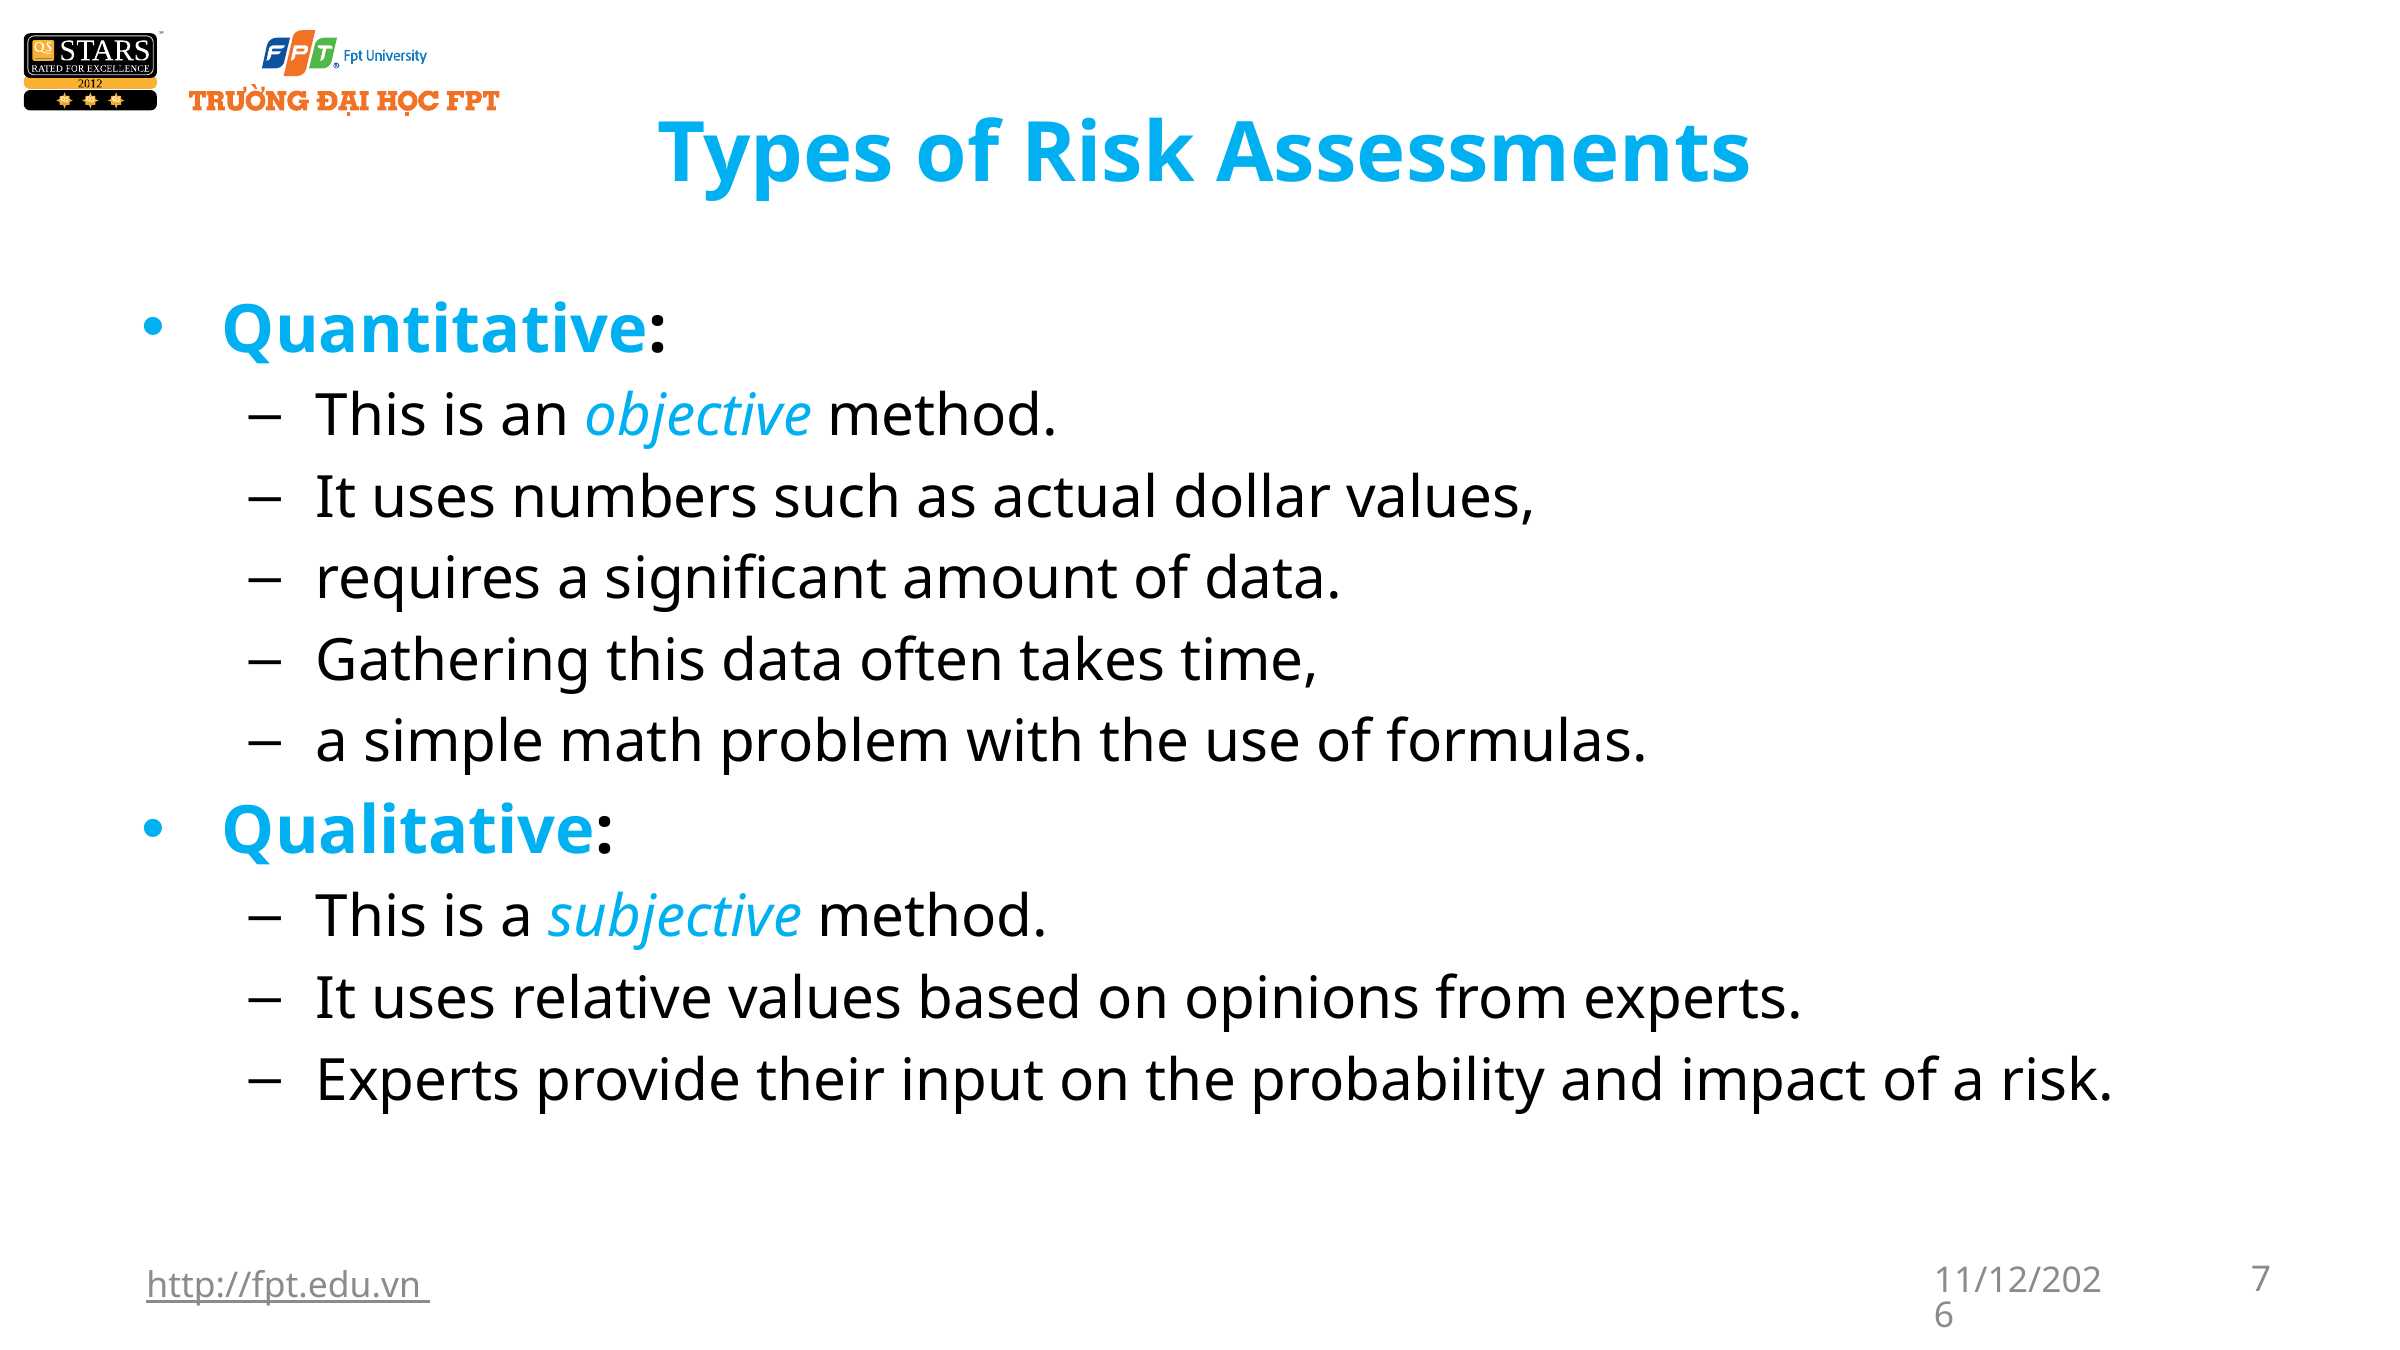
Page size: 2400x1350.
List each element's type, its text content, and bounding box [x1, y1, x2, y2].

title Types of Risk Assessments [125, 36, 2285, 262]
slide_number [1912, 1250, 2138, 1313]
list Quantitative: This is an objective method. It uses numbers such as actual dollar values, requires a significant amount of data. Gathering this data often takes time, a simple math problem with the use of formulas. Qualitative: This is a subjective method. It uses relative values based on opinions from experts. Experts provide their input on the probability and impact of a risk. [120, 275, 2280, 1166]
footer http://fpt.edu.vn [125, 1250, 885, 1322]
slide_number 7 [2175, 1250, 2293, 1312]
